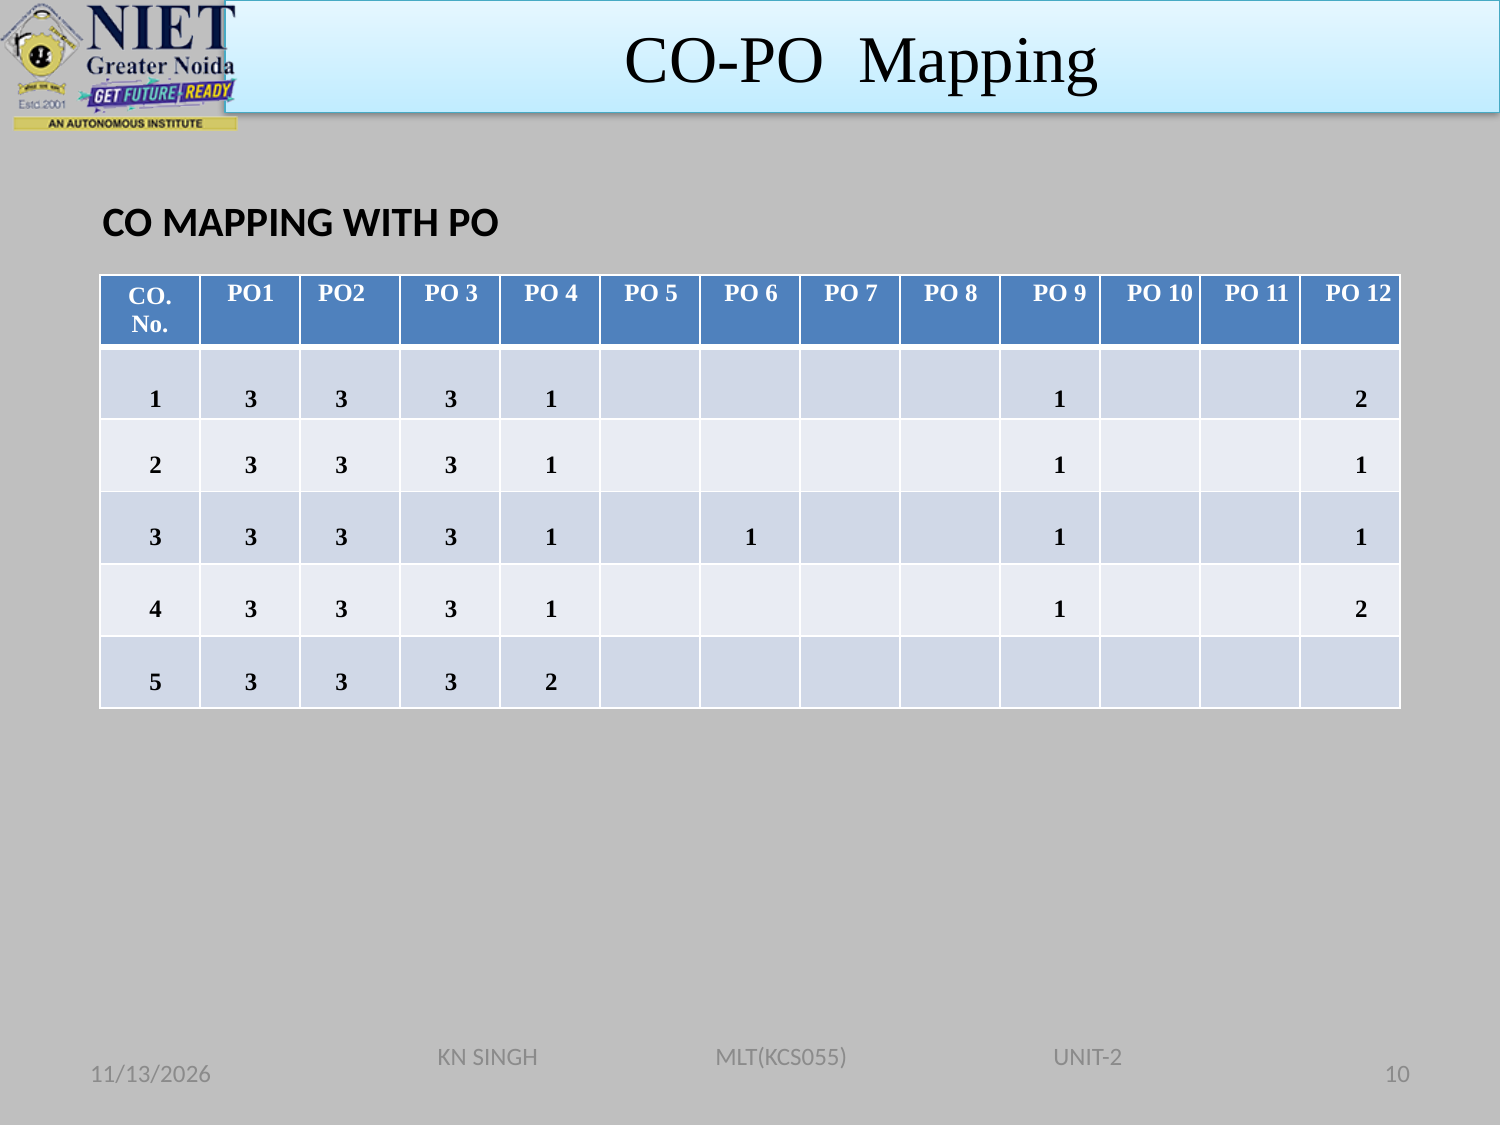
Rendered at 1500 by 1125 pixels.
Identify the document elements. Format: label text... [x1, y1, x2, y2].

table_cell 1 [501, 565, 599, 635]
table_cell [901, 637, 999, 707]
table_header PO 4 [501, 276, 599, 344]
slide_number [75, 1042, 425, 1103]
table_cell [901, 492, 999, 563]
picture [0, 3, 238, 131]
table_cell [1301, 637, 1399, 707]
table_cell 1 [101, 350, 199, 418]
table_cell [801, 565, 899, 635]
table_cell 1 [1001, 565, 1099, 635]
table_cell 3 [201, 350, 299, 418]
table_cell 2 [501, 637, 599, 707]
table_cell [1201, 420, 1299, 491]
table_header PO 7 [801, 276, 899, 344]
table_cell [601, 420, 699, 491]
table_cell 1 [501, 492, 599, 563]
table_cell [701, 420, 799, 491]
table_header PO 11 [1201, 276, 1299, 344]
table_cell 1 [1001, 420, 1099, 491]
table_cell 3 [401, 420, 499, 491]
table_cell 3 [201, 565, 299, 635]
table_cell 3 [401, 637, 499, 707]
table_cell 1 [1001, 492, 1099, 563]
table_cell [1101, 565, 1199, 635]
table_header PO 10 [1101, 276, 1199, 344]
table_header PO 9 [1001, 276, 1099, 344]
table_cell [601, 637, 699, 707]
table_header PO2 [301, 276, 399, 344]
table_cell 1 [1301, 420, 1399, 491]
table_cell [1101, 492, 1199, 563]
table_header PO 5 [601, 276, 699, 344]
table_cell [1001, 637, 1099, 707]
table_header CO. No. [101, 276, 199, 344]
table_cell 4 [101, 565, 199, 635]
table_cell 5 [101, 637, 199, 707]
table_cell 1 [1301, 492, 1399, 563]
table_cell [801, 637, 899, 707]
table_cell 3 [201, 492, 299, 563]
table_cell 1 [501, 350, 599, 418]
table_cell 1 [701, 492, 799, 563]
table_cell [901, 420, 999, 491]
table_cell [801, 350, 899, 418]
table_cell 3 [401, 350, 499, 418]
table_cell [701, 637, 799, 707]
table_header PO 3 [401, 276, 499, 344]
table_cell [1101, 637, 1199, 707]
table_cell 2 [1301, 350, 1399, 418]
table_cell [1201, 637, 1299, 707]
table_cell [601, 492, 699, 563]
table_cell [901, 565, 999, 635]
table_cell [901, 350, 999, 418]
footer KN SINGH MLT(KCS055) UNIT-2 [324, 1025, 1238, 1085]
table_header PO 12 [1301, 276, 1399, 344]
table_cell 2 [1301, 565, 1399, 635]
table_cell [1201, 350, 1299, 418]
table_cell 2 [101, 420, 199, 491]
table_cell [801, 492, 899, 563]
table_cell 3 [301, 637, 399, 707]
text_box CO-PO Mapping [224, 0, 1500, 113]
table_cell 3 [301, 492, 399, 563]
list CO MAPPING WITH PO [87, 187, 1438, 963]
table_cell [1201, 565, 1299, 635]
table_cell 3 [101, 492, 199, 563]
table_cell [1101, 420, 1199, 491]
table_cell [801, 420, 899, 491]
table_cell 3 [401, 492, 499, 563]
table_cell 3 [301, 420, 399, 491]
table_cell 3 [201, 420, 299, 491]
table_cell [1201, 492, 1299, 563]
table_cell 3 [301, 350, 399, 418]
table_cell [701, 565, 799, 635]
table_header PO1 [201, 276, 299, 344]
table_cell [1101, 350, 1199, 418]
table_header PO 6 [701, 276, 799, 344]
table_header PO 8 [901, 276, 999, 344]
table_cell 1 [1001, 350, 1099, 418]
table_cell [601, 350, 699, 418]
table_cell [701, 350, 799, 418]
table_cell 1 [501, 420, 599, 491]
table_cell 3 [301, 565, 399, 635]
table_cell [601, 565, 699, 635]
slide_number 10 [1074, 1042, 1425, 1103]
table_cell 3 [201, 637, 299, 707]
table_cell 3 [401, 565, 499, 635]
